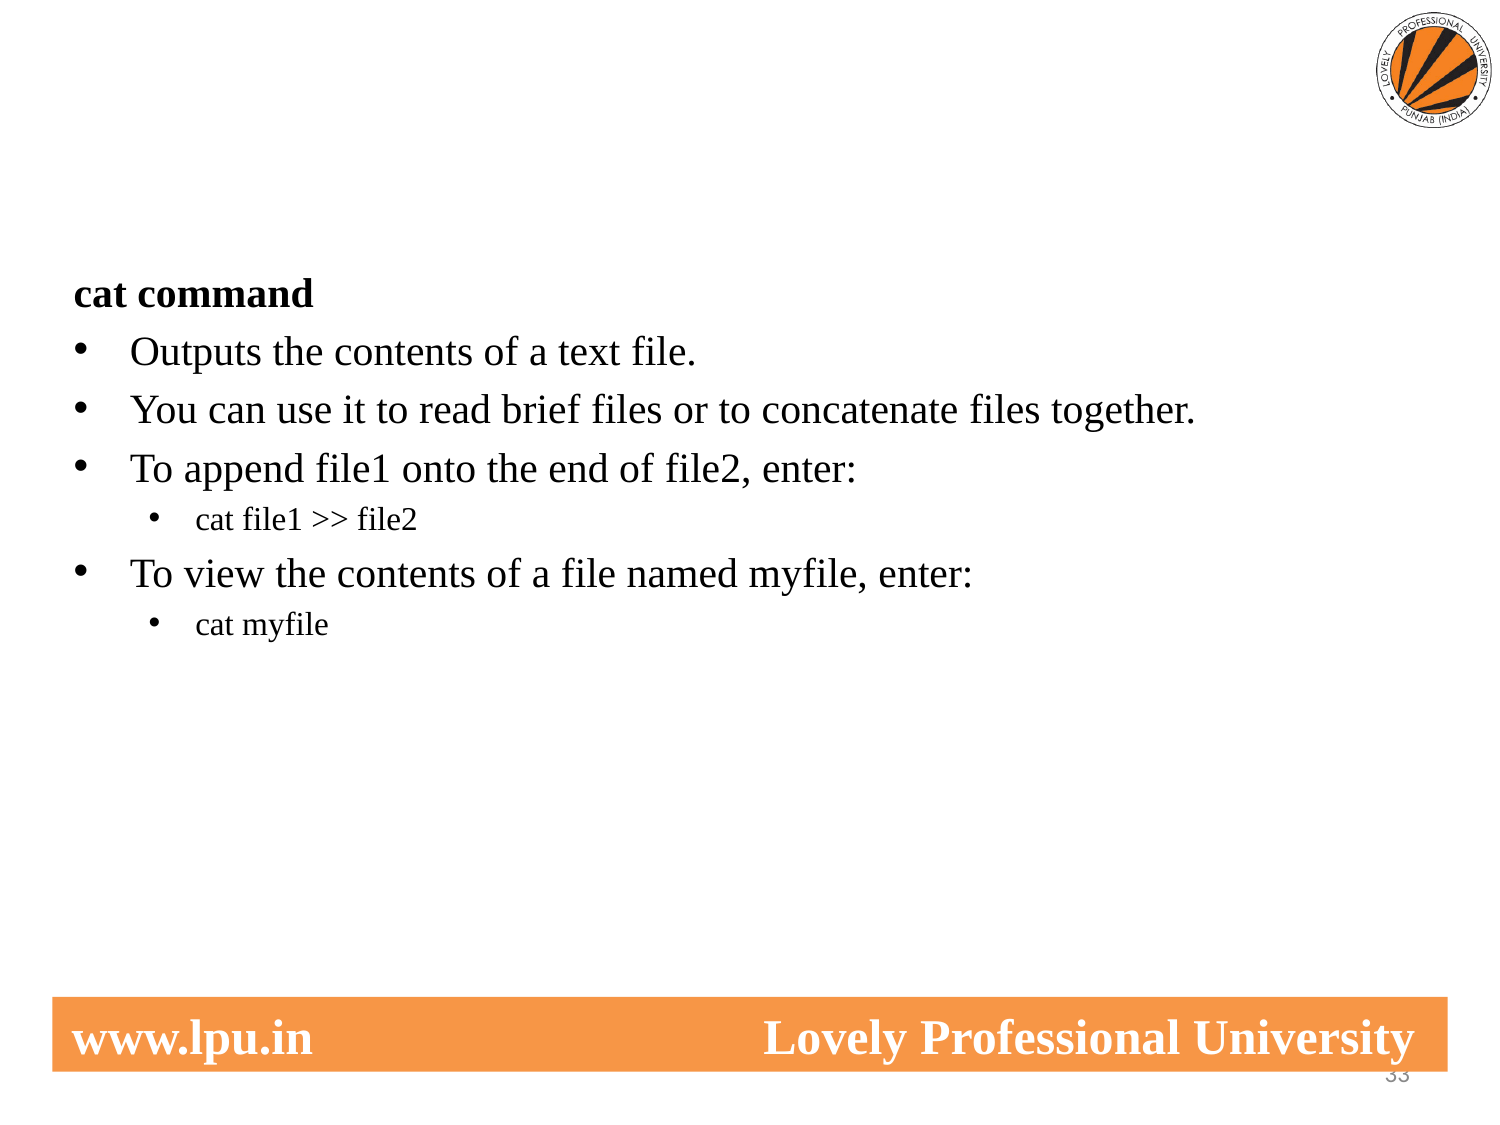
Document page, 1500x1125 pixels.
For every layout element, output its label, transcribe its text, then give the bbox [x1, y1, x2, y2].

list cat command Outputs the contents of a text file. You can use it to read brief files or to concatenate files together. To append file1 onto the end of file2, enter: cat file1 >> file2 To view the contents of a file named myfile, enter: cat myfile [58, 257, 1409, 1001]
text_box 33 [1074, 1072, 1425, 1103]
picture [1375, 11, 1492, 128]
text_box www.lpu.in Lovely Professional University [52, 996, 1448, 1072]
